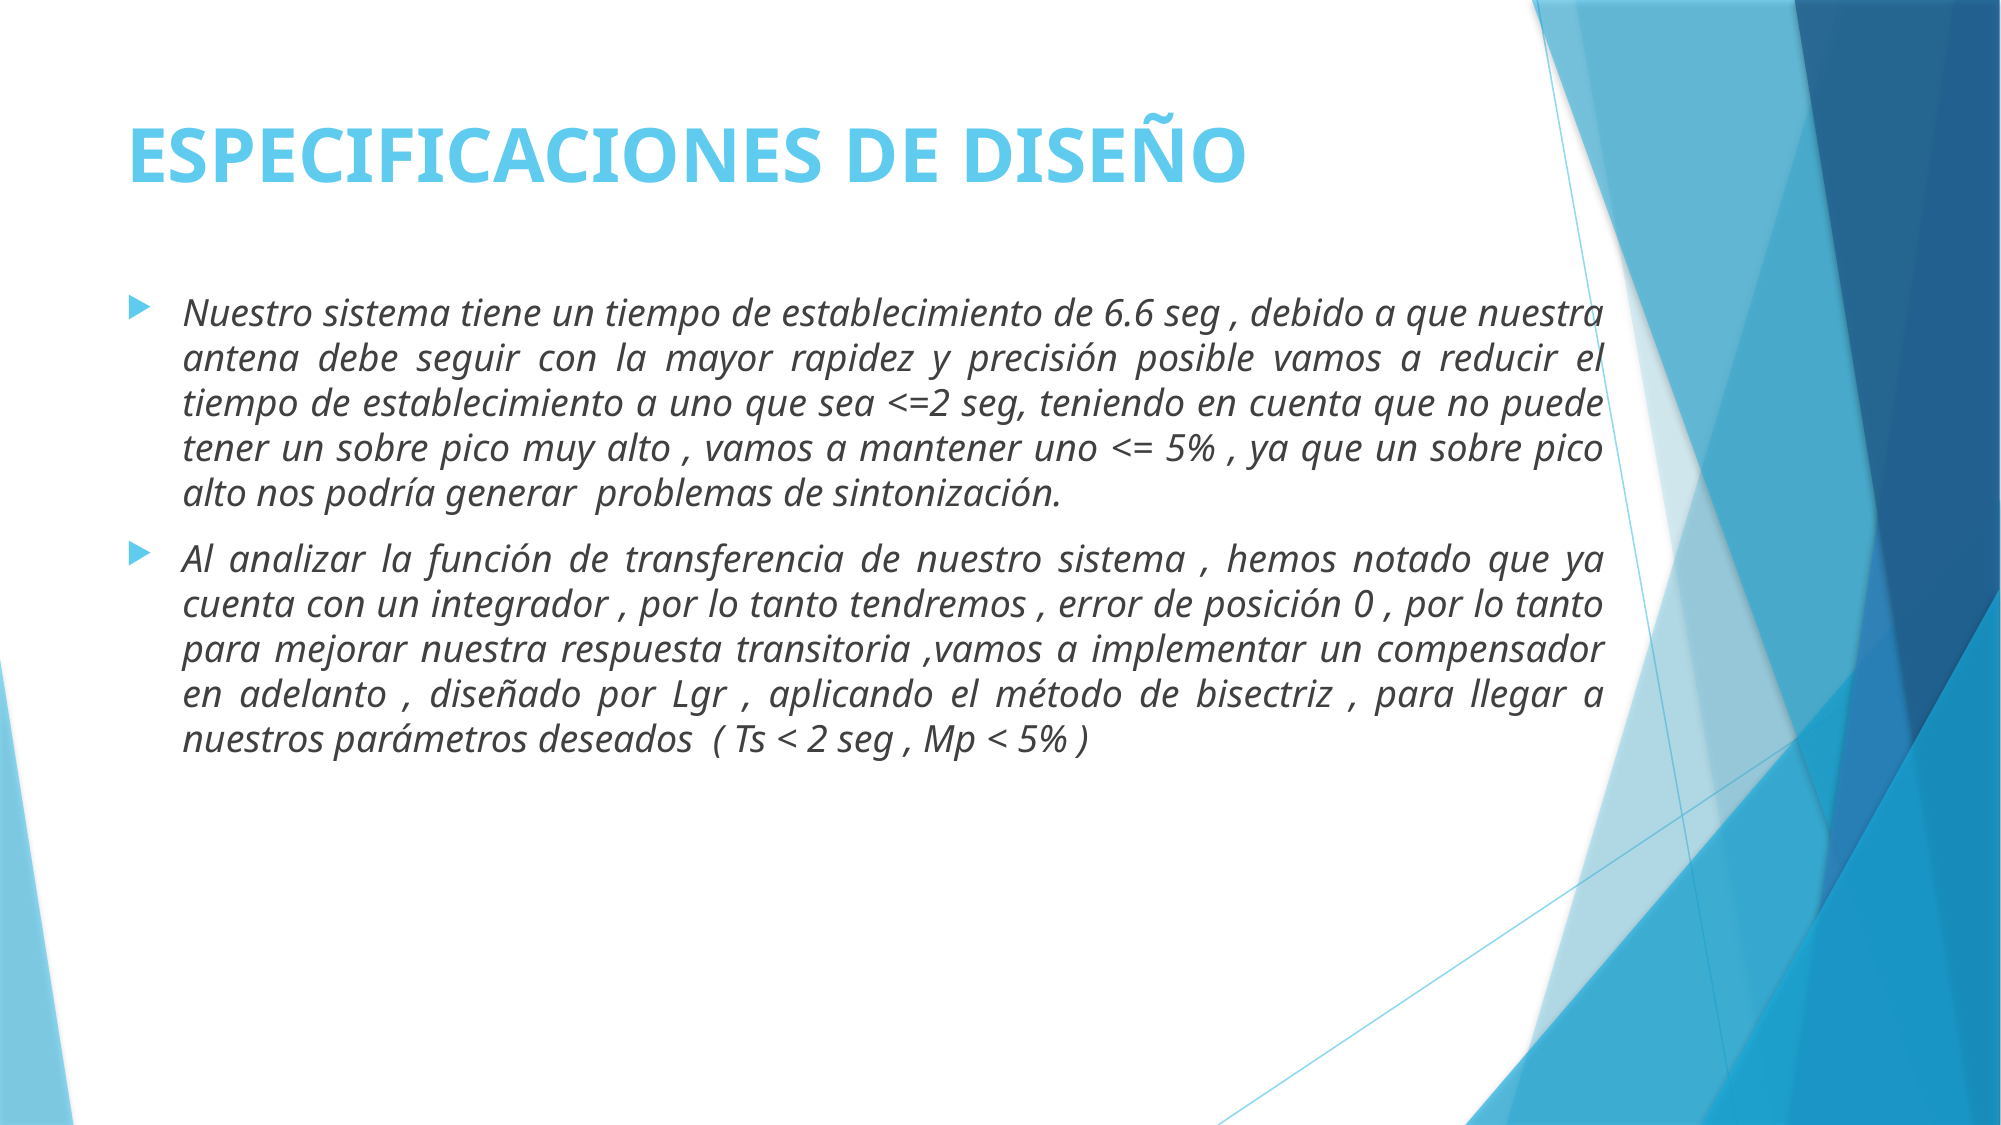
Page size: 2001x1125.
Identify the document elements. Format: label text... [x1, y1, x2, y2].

list Nuestro sistema tiene un tiempo de establecimiento de 6.6 seg , debido a que nuestra antena debe seguir con la mayor rapidez y precisión posible vamos a reducir el tiempo de establecimiento a uno que sea <=2 seg, teniendo en cuenta que no puede tener un sobre pico muy alto , vamos a mantener uno <= 5% , ya que un sobre pico alto nos podría generar problemas de sintonización. Al analizar la función de transferencia de nuestro sistema , hemos notado que ya cuenta con un integrador , por lo tanto tendremos , error de posición 0 , por lo tanto para mejorar nuestra respuesta transitoria ,vamos a implementar un compensador en adelanto , diseñado por Lgr , aplicando el método de bisectriz , para llegar a nuestros parámetros deseados ( Ts < 2 seg , Mp < 5% ) [111, 281, 1621, 991]
title ESPECIFICACIONES DE DISEÑO [111, 99, 1522, 281]
